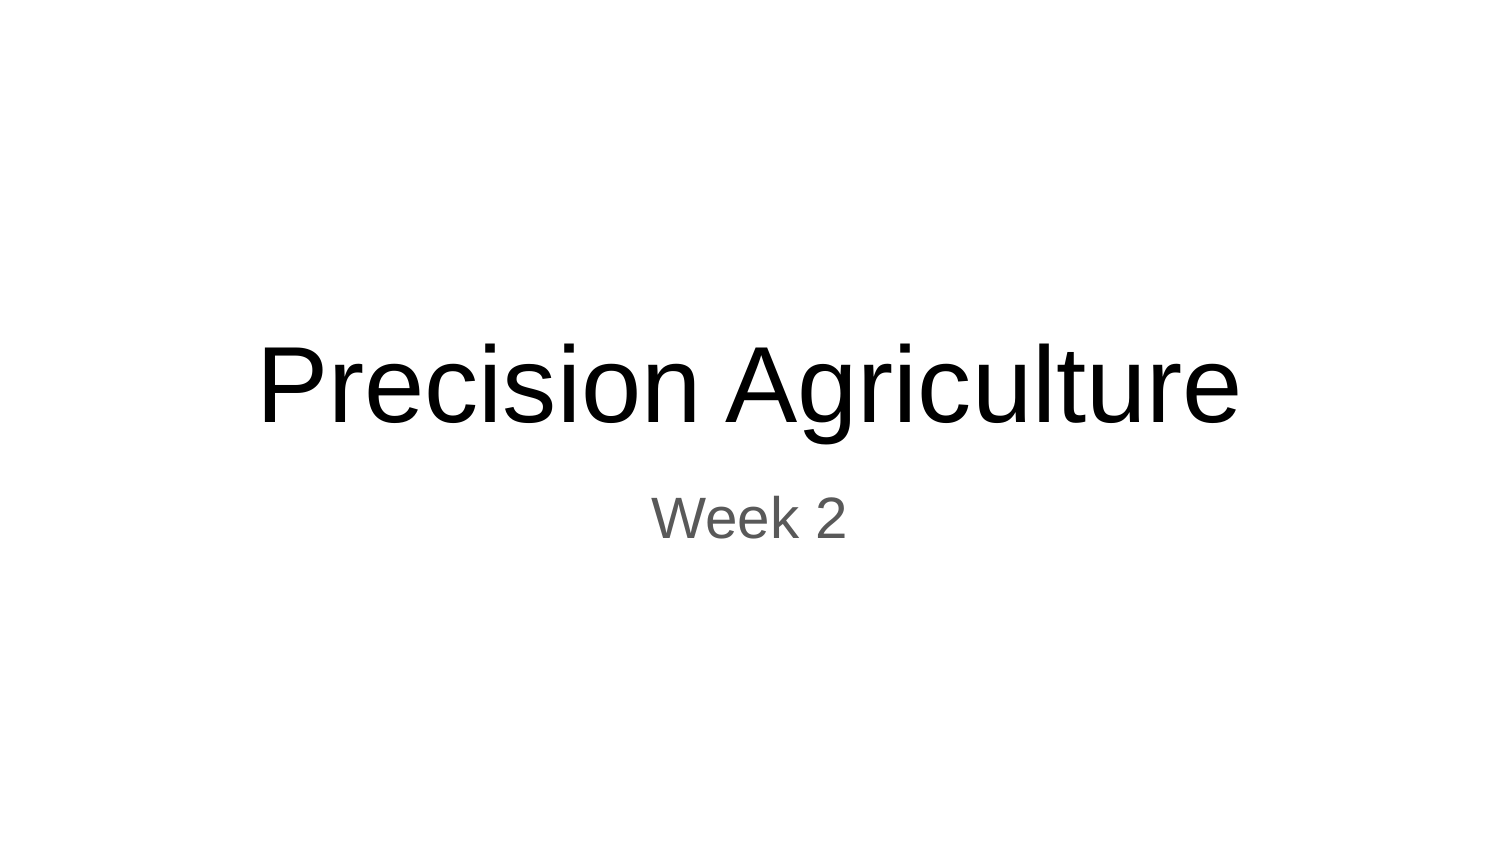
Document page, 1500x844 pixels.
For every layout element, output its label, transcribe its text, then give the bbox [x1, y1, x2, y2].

subtitle Week 2 [51, 464, 1449, 595]
title Precision Agriculture [51, 122, 1449, 459]
